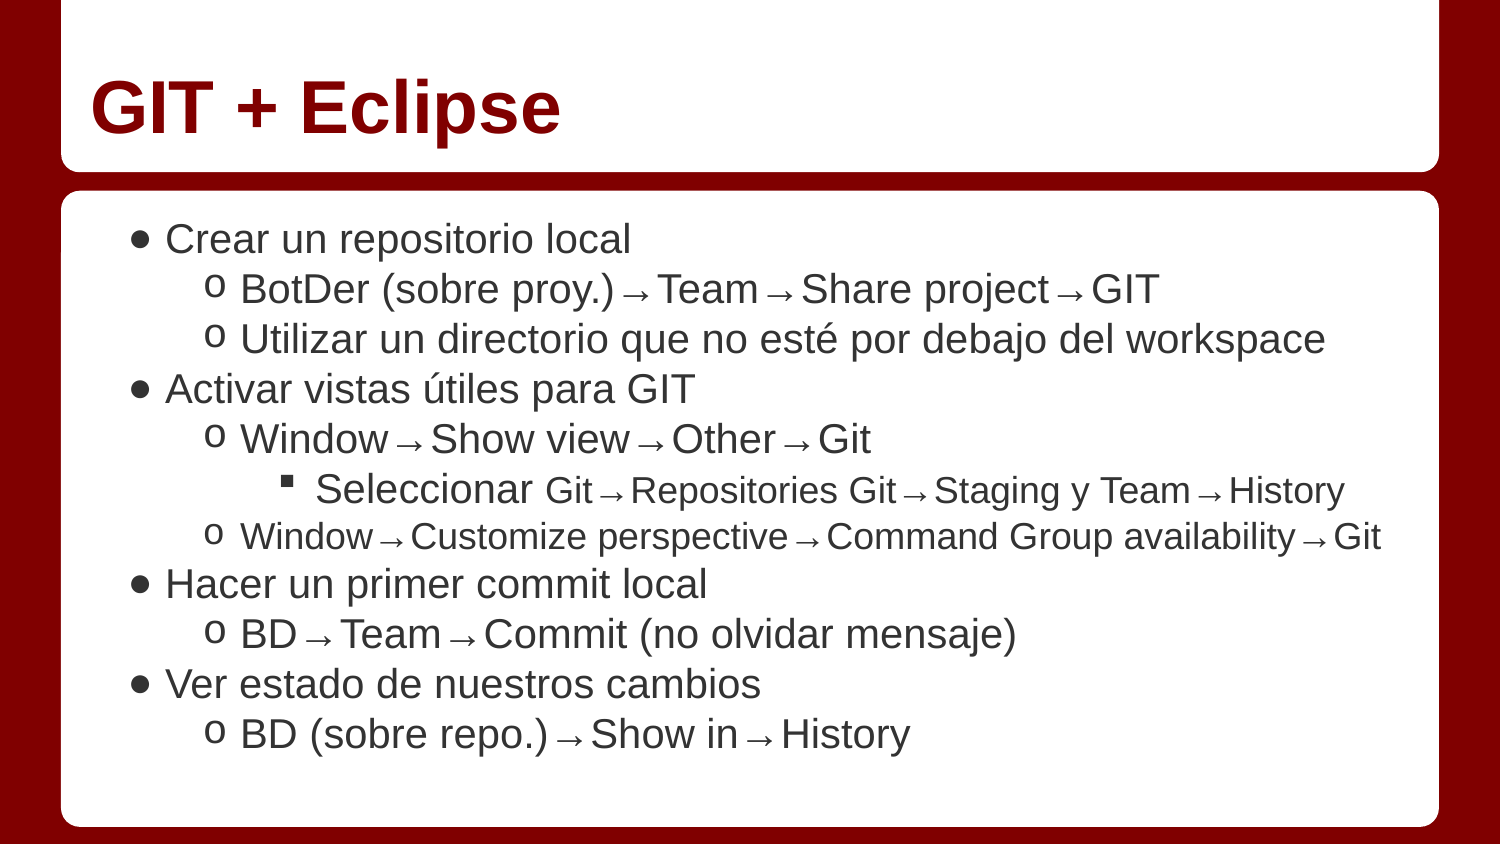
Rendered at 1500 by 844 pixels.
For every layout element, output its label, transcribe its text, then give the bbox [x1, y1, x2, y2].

title GIT + Eclipse [75, 22, 1425, 164]
list Crear un repositorio local BotDer (sobre proy.)→Team→Share project→GIT Utilizar un directorio que no esté por debajo del workspace Activar vistas útiles para GIT Window→Show view→Other→Git Seleccionar Git→Repositories Git→Staging y Team→History Window→Customize perspective→Command Group availability→Git Hacer un primer commit local BD→Team→Commit (no olvidar mensaje) Ver estado de nuestros cambios BD (sobre repo.)→Show in→History [75, 196, 1425, 808]
